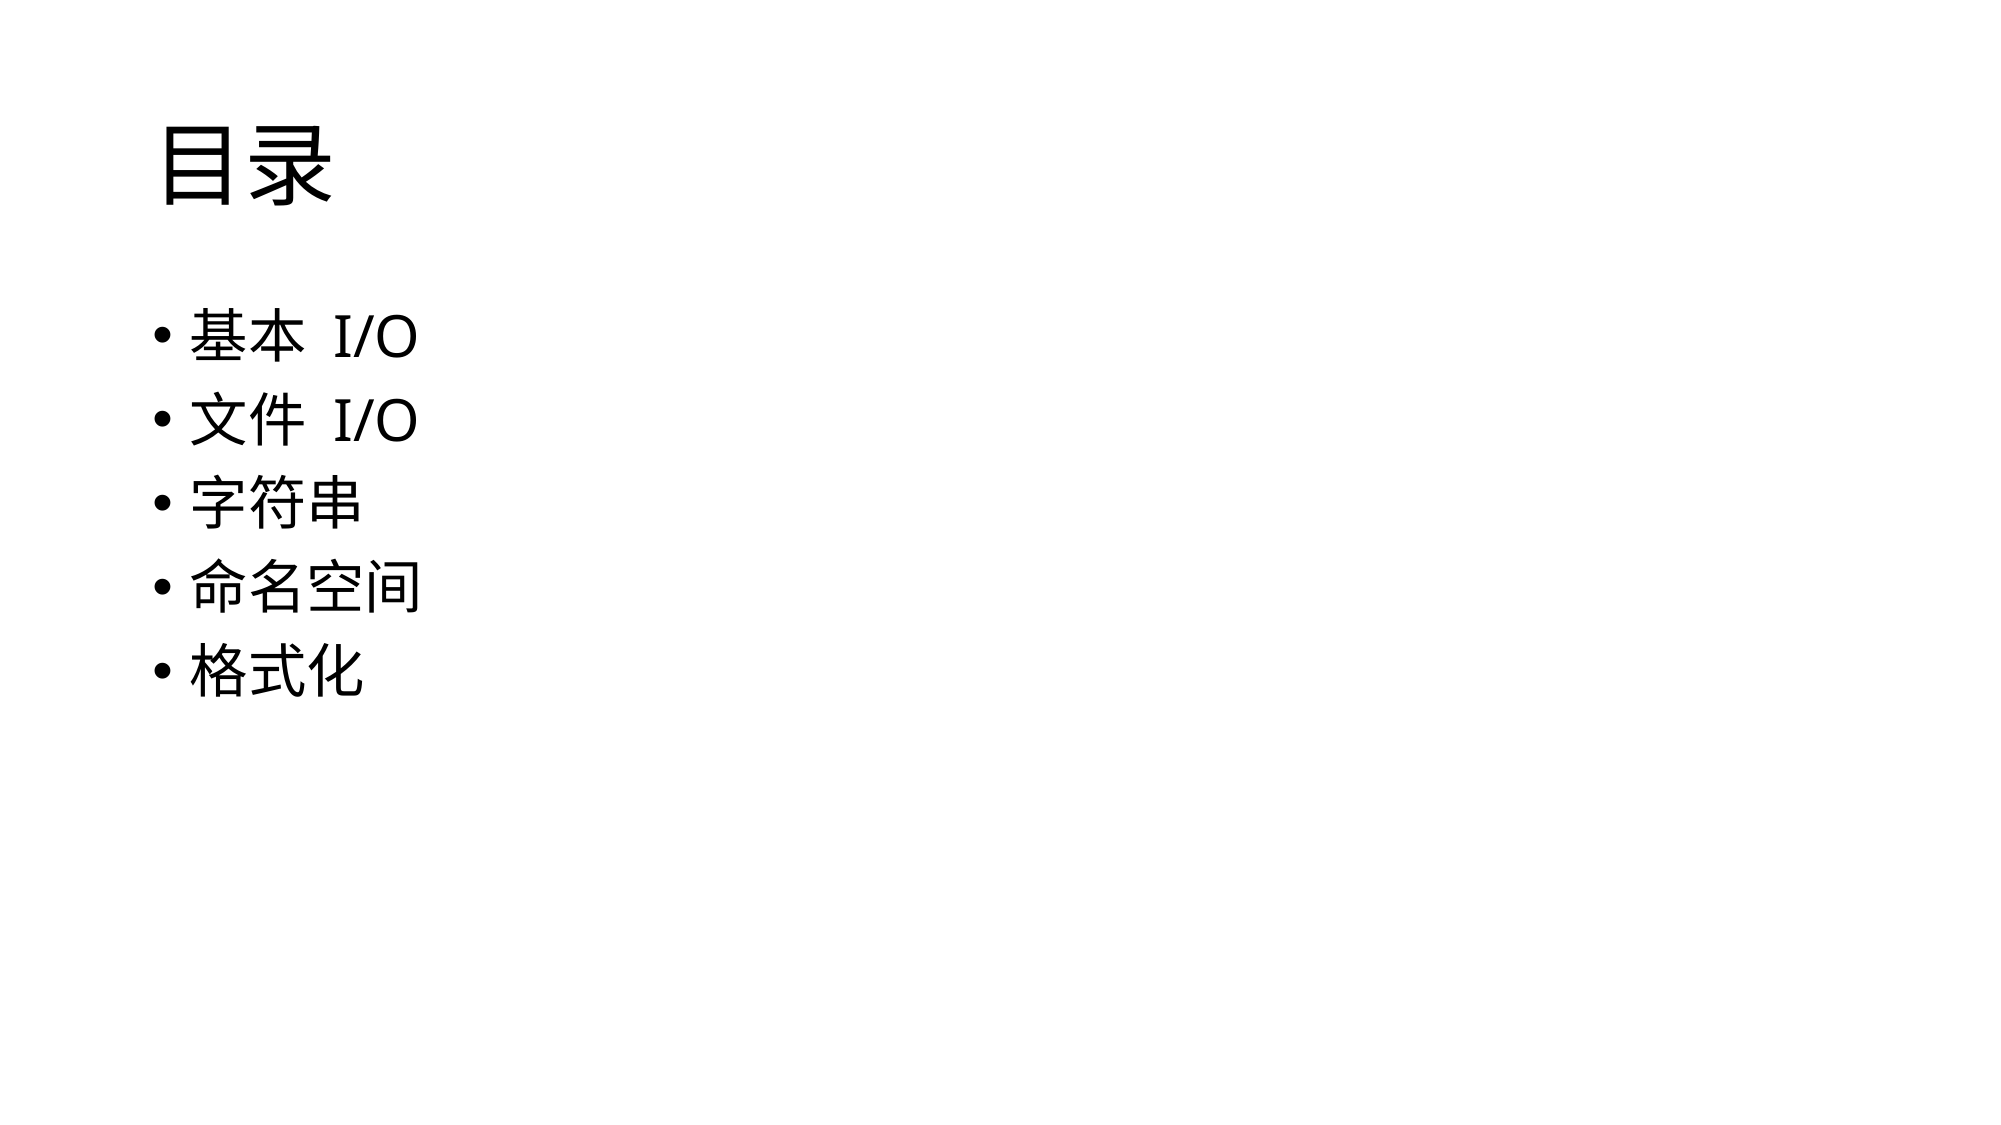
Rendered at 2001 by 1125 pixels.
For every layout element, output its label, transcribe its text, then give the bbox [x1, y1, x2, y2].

title 目录 [137, 59, 1863, 278]
list 基本 I/O 文件 I/O 字符串 命名空间 格式化 [137, 299, 1863, 1014]
